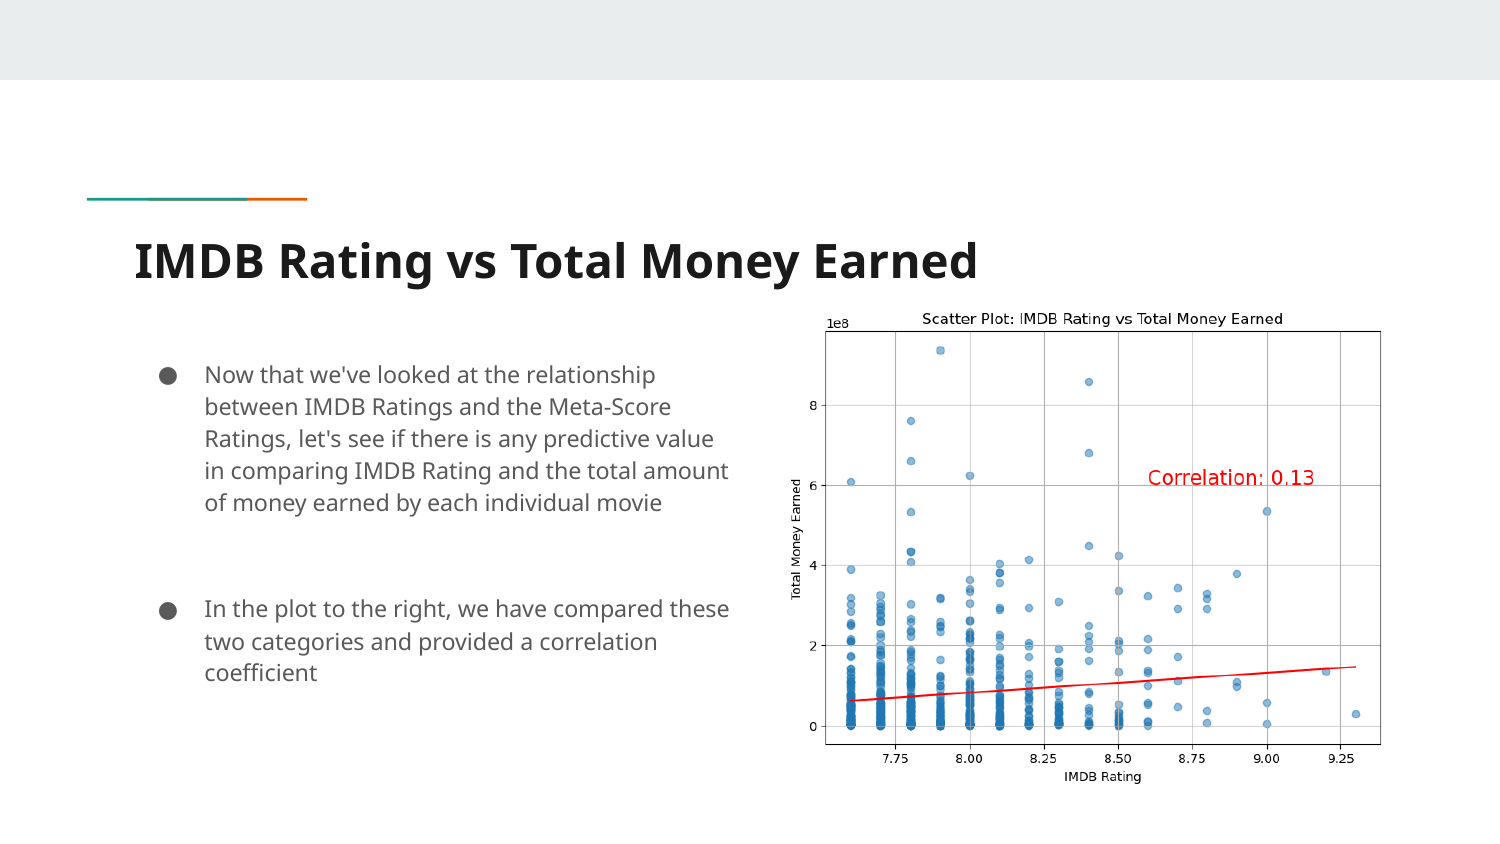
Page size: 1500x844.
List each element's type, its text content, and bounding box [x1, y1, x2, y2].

picture [774, 303, 1406, 794]
list Now that we've looked at the relationship between IMDB Ratings and the Meta-Score Ratings, let's see if there is any predictive value in comparing IMDB Rating and the total amount of money earned by each individual movie In the plot to the right, we have compared these two categories and provided a correlation coefficient [119, 341, 750, 712]
title IMDB Rating vs Total Money Earned [119, 216, 1381, 305]
